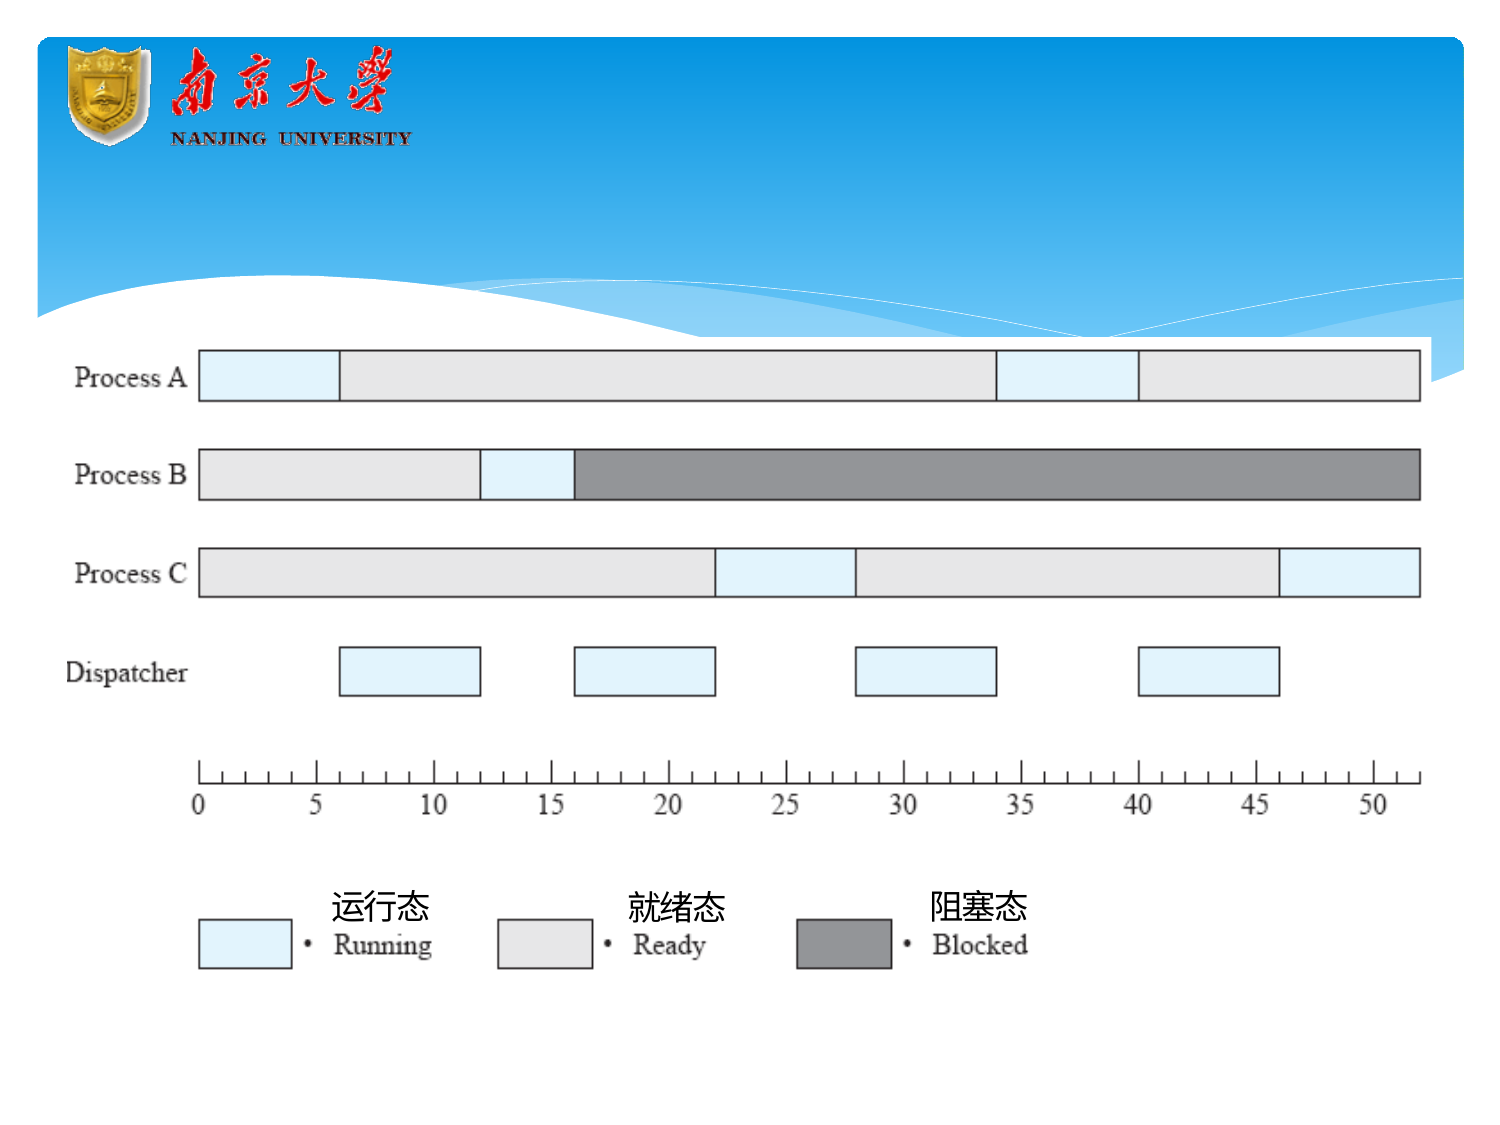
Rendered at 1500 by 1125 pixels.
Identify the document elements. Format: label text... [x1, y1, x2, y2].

text_box [441, 278, 617, 290]
text_box 阻塞态 [927, 882, 1030, 927]
picture [37, 46, 1464, 337]
picture [659, 282, 1075, 337]
text_box [67, 337, 1432, 979]
picture [37, 37, 44, 44]
text_box 运行态 [329, 882, 432, 927]
text_box [482, 281, 963, 337]
table_cell [1281, 299, 1464, 381]
text_box 就绪态 [625, 884, 728, 928]
